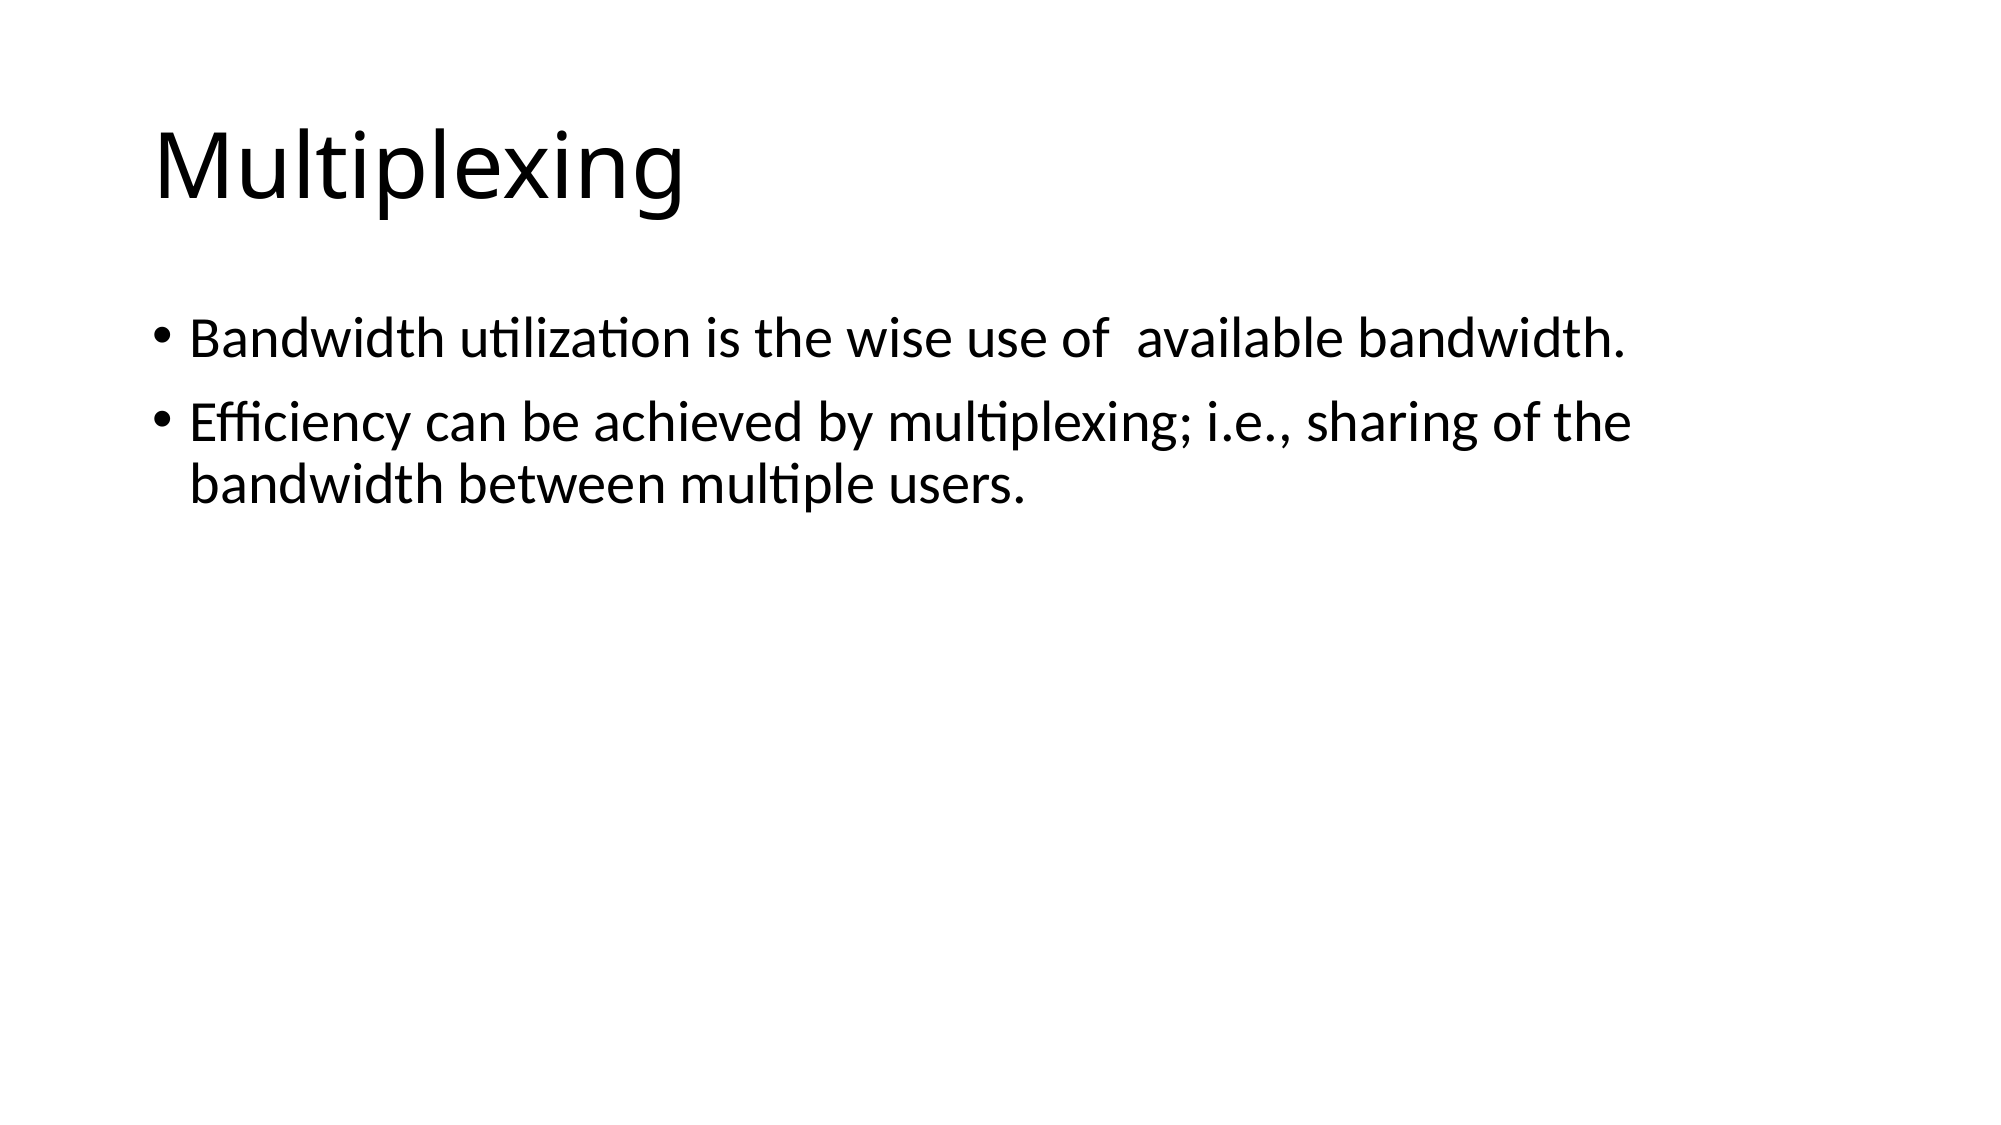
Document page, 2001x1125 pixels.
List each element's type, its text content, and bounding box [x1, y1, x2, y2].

title Multiplexing [137, 59, 1863, 278]
list Bandwidth utilization is the wise use of available bandwidth. Efficiency can be achieved by multiplexing; i.e., sharing of the bandwidth between multiple users. [137, 299, 1863, 1014]
